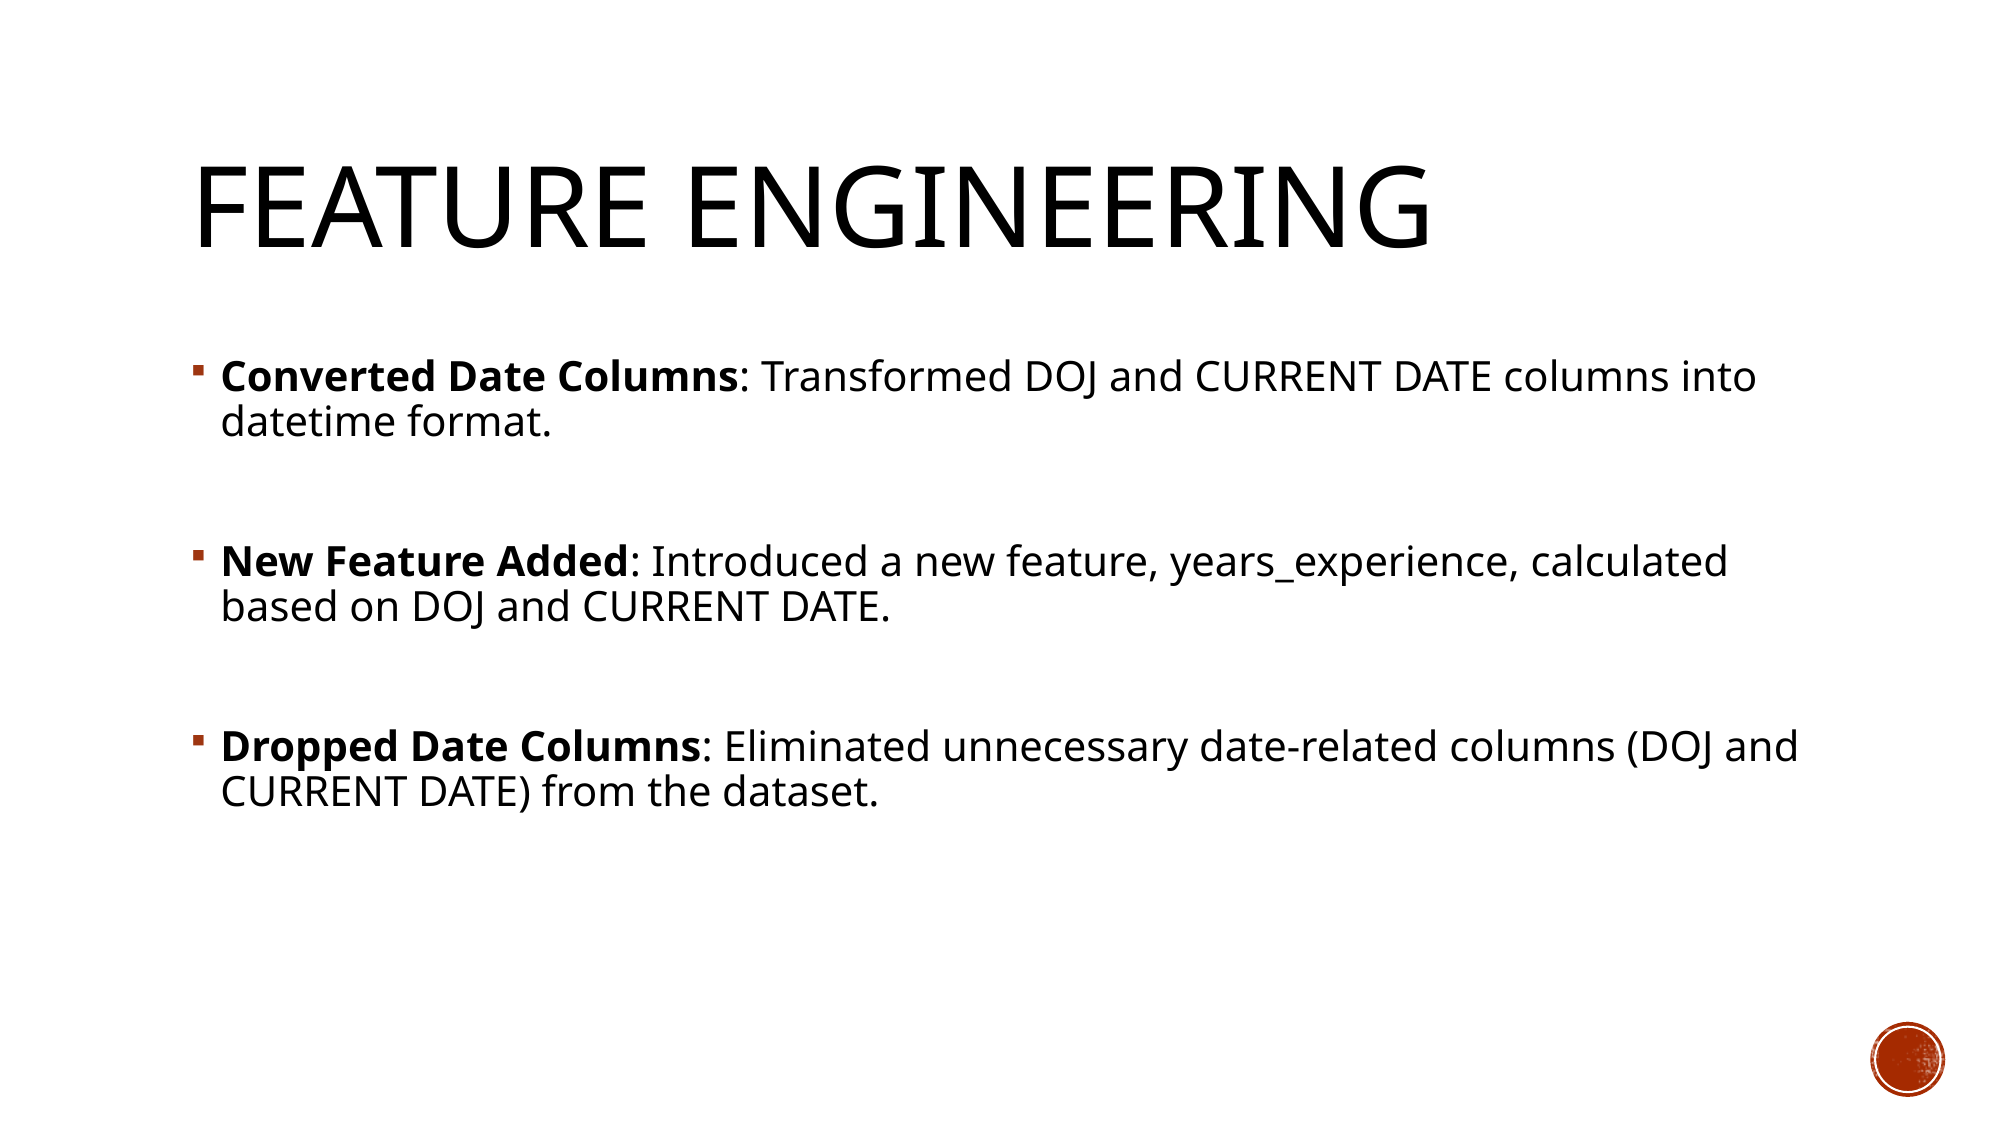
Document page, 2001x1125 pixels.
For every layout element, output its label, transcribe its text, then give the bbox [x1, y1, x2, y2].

list Converted Date Columns: Transformed DOJ and CURRENT DATE columns into datetime format. New Feature Added: Introduced a new feature, years_experience, calculated based on DOJ and CURRENT DATE. Dropped Date Columns: Eliminated unnecessary date-related columns (DOJ and CURRENT DATE) from the dataset. [175, 348, 1826, 1013]
title Feature ENGINEERING [175, 79, 1826, 344]
